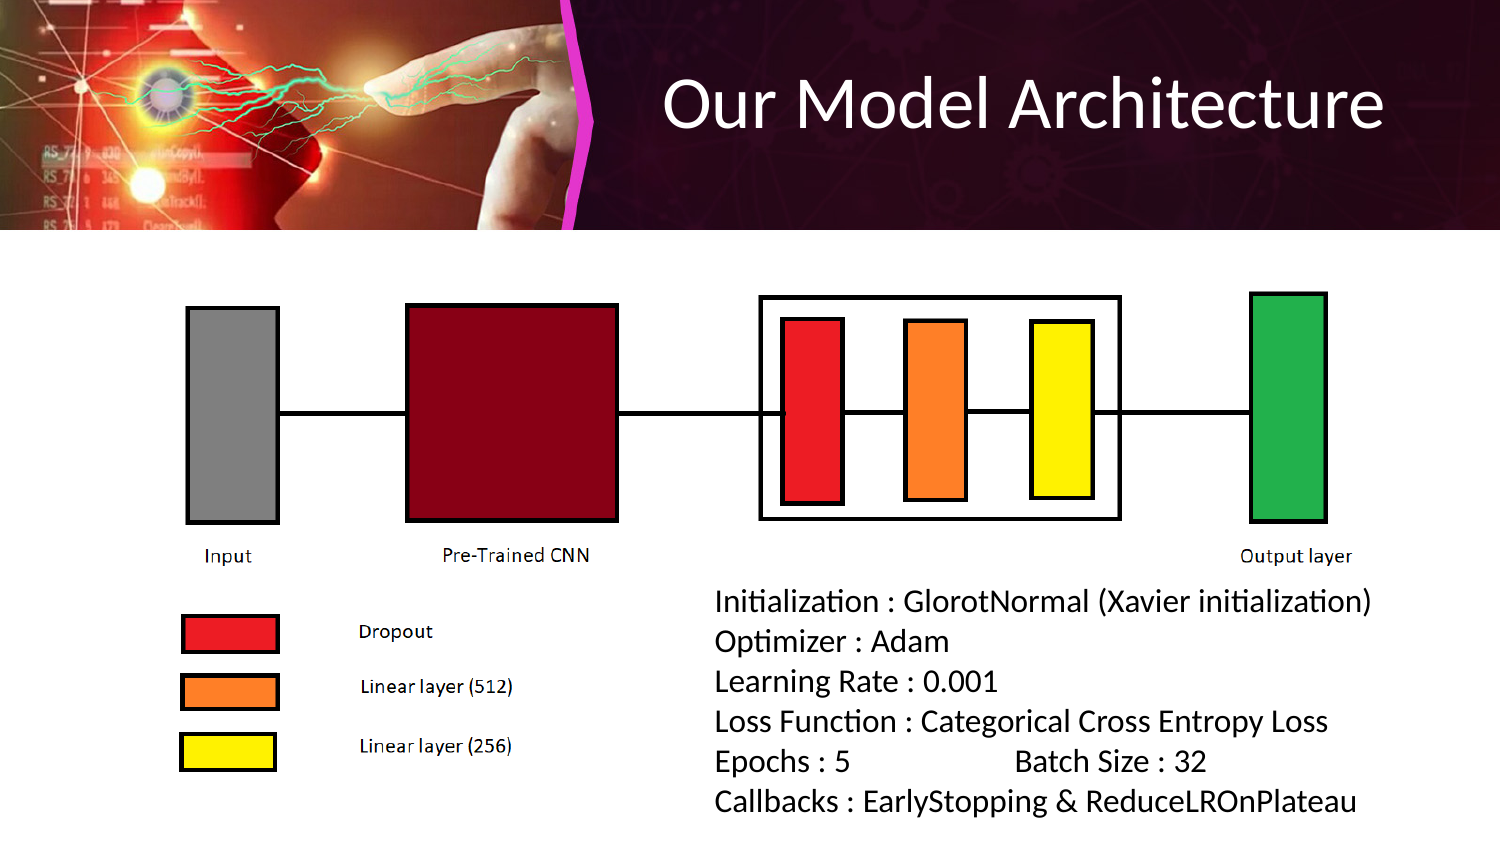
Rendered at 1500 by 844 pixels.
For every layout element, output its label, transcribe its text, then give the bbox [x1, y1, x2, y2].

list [132, 246, 1368, 798]
picture [0, 0, 1500, 844]
title Our Model Architecture [98, 0, 1402, 197]
text_box Initialization : GlorotNormal (Xavier initialization) Optimizer : Adam Learning Rate : 0.001 Loss Function : Categorical Cross Entropy Loss Epochs : 5 Batch Size : 32 Callbacks : EarlyStopping & ReduceLROnPlateau [699, 572, 1402, 844]
